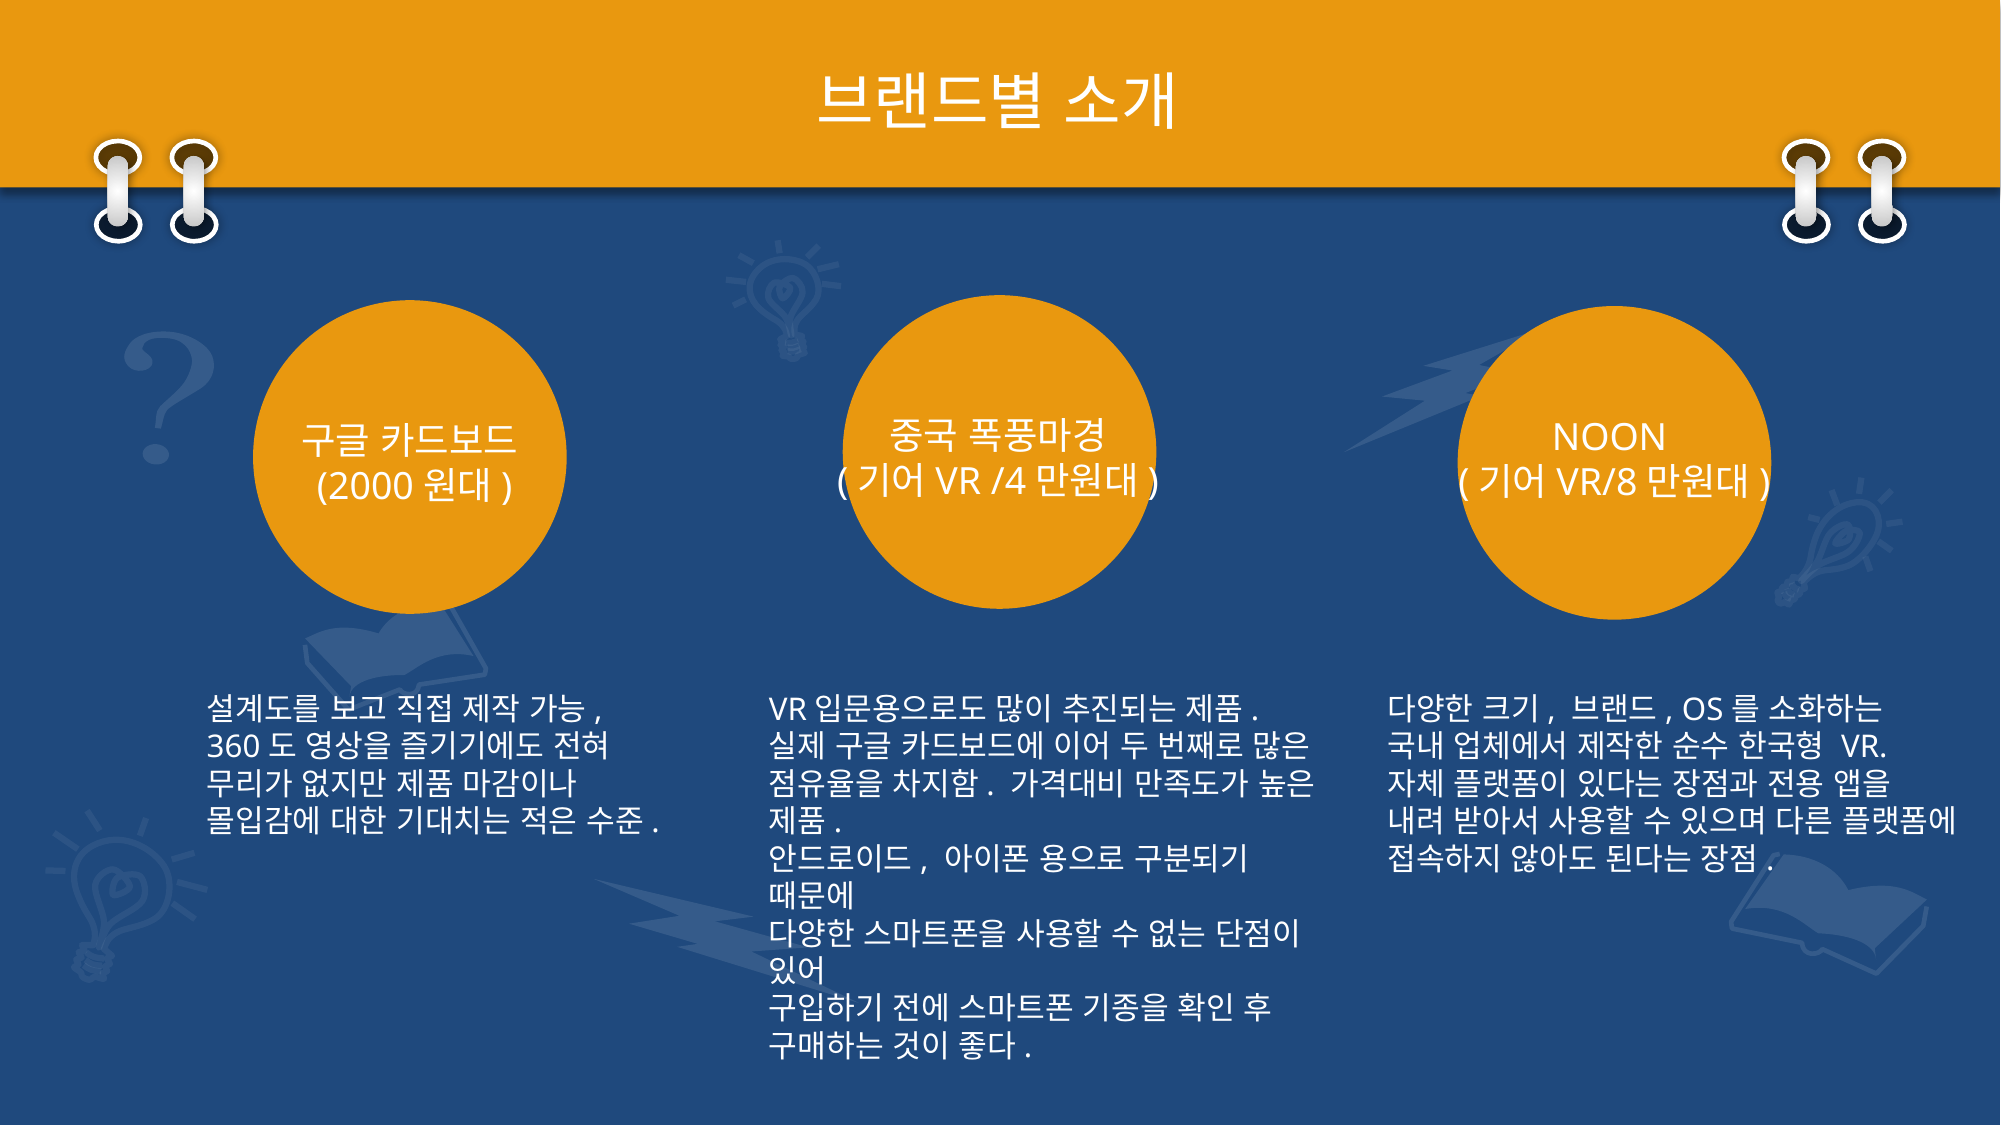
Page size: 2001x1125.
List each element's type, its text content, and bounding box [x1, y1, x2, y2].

text_box 브랜드별 소개 [801, 54, 1194, 144]
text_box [1457, 305, 1772, 620]
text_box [842, 295, 1157, 609]
text_box 다양한 크기, 브랜드, OS를 소화하는 국내 업체에서 제작한 순수 한국형 VR. 자체 플랫폼이 있다는 장점과 전용 앱을 내려 받아서 사용할 수 있으며 다른 플랫폼에 접속하지 않아도 된다는 장점. [1372, 681, 1973, 884]
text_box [253, 300, 567, 614]
text_box 설계도를 보고 직접 제작 가능, 360도 영상을 즐기기에도 전혀 무리가 없지만 제품 마감이나 몰입감에 대한 기대치는 적은 수준. [191, 681, 675, 847]
text_box VR입문용으로도 많이 추진되는 제품. 실제 구글 카드보드에 이어 두 번째로 많은 점유율을 차지함. 가격대비 만족도가 높은 제품. 안드로이드, 아이폰 용으로 구분되기 때문에 다양한 스마트폰을 사용할 수 없는 단점이 있어 구입하기 전에 스마트폰 기종을 확인 후 구매하는 것이 좋다. [754, 681, 1350, 1071]
